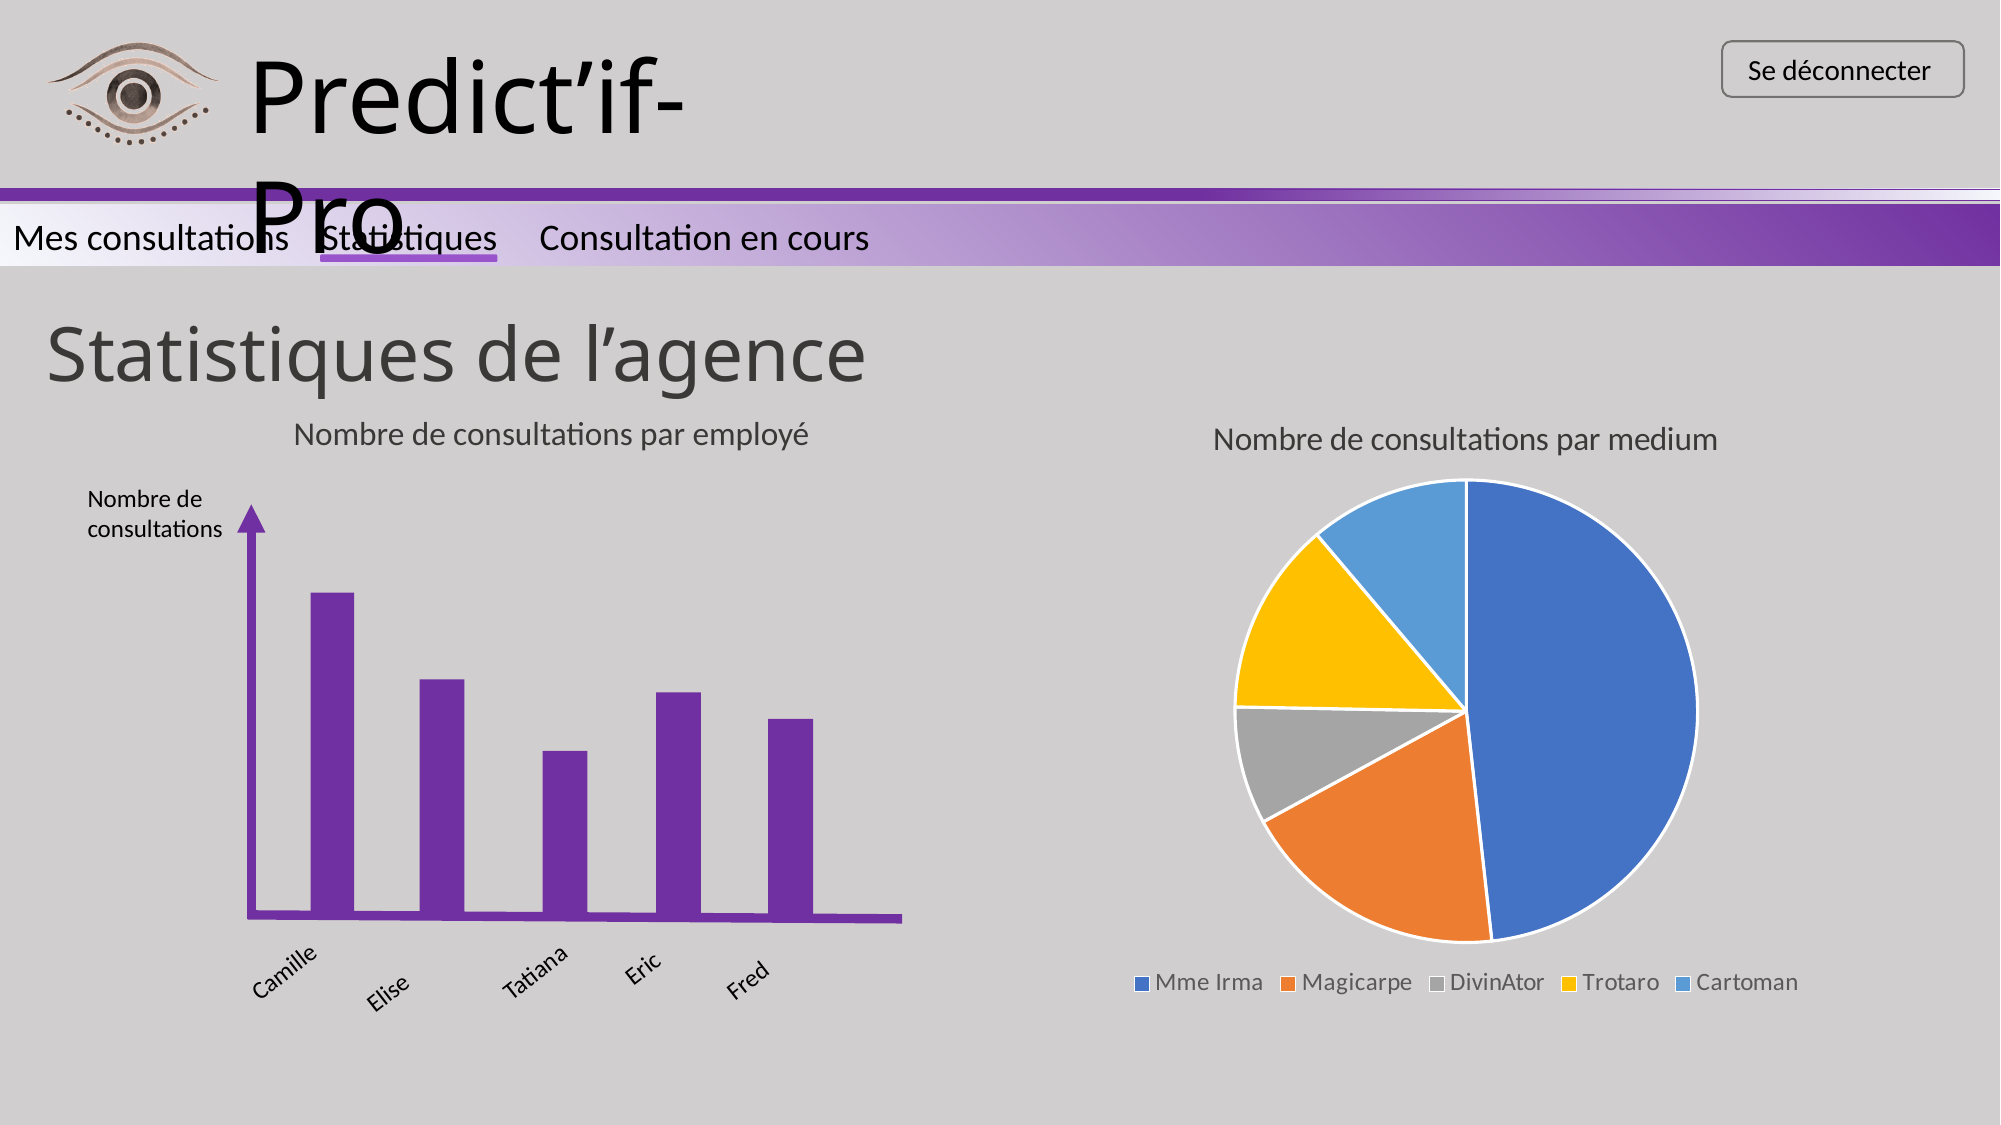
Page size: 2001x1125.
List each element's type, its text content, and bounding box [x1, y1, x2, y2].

text_box Mes consultations Statistiques Consultation en cours [0, 204, 232, 266]
text_box Se déconnecter [1721, 40, 1966, 98]
text_box Mes consultations Statistiques Consultation en cours [774, 204, 2000, 266]
picture [36, 21, 229, 167]
text_box [0, 0, 2000, 188]
text_box [0, 266, 2000, 1125]
text_box Predict’if-Pro [232, 26, 774, 281]
text_box [774, 188, 2000, 201]
text_box Nombre de consultations par employé [278, 404, 895, 460]
text_box [0, 188, 232, 201]
text_box Statistiques de l’agence [32, 299, 1189, 404]
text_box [72, 475, 912, 972]
chart [1031, 394, 1901, 1003]
text_box [319, 253, 499, 264]
